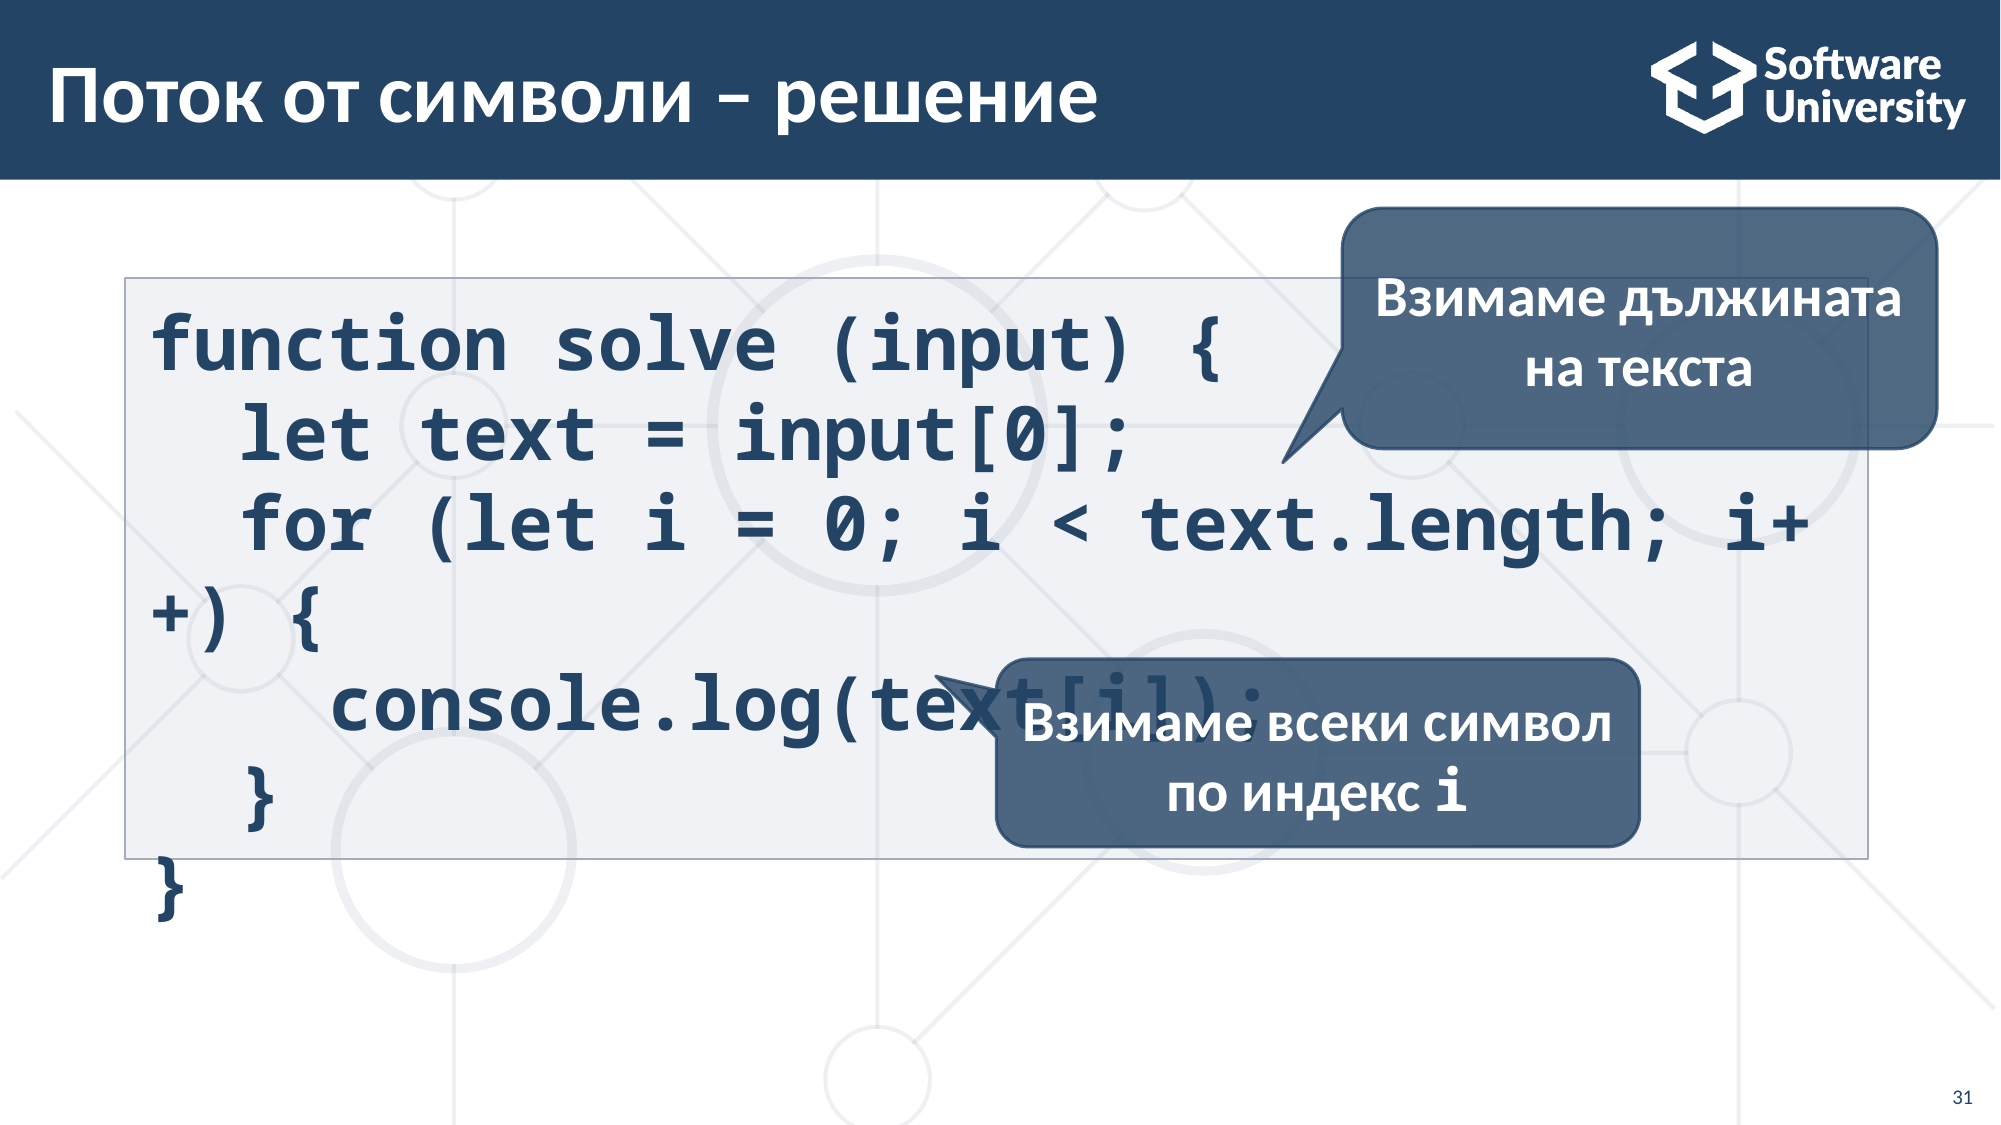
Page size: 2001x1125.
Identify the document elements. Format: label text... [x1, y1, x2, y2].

text_box Взимаме дължината на текста [1280, 206, 1940, 465]
title Поток от символи – решение [31, 16, 1625, 162]
text_box Взимаме всеки символ по индекс i [933, 656, 1642, 849]
text_box 31 [1927, 1067, 1989, 1117]
picture [1651, 41, 1966, 134]
list function solve (input) { let text = input[0]; for (let i = 0; i < text.length; i++) { console.log(text[i]); } } [124, 277, 1869, 860]
